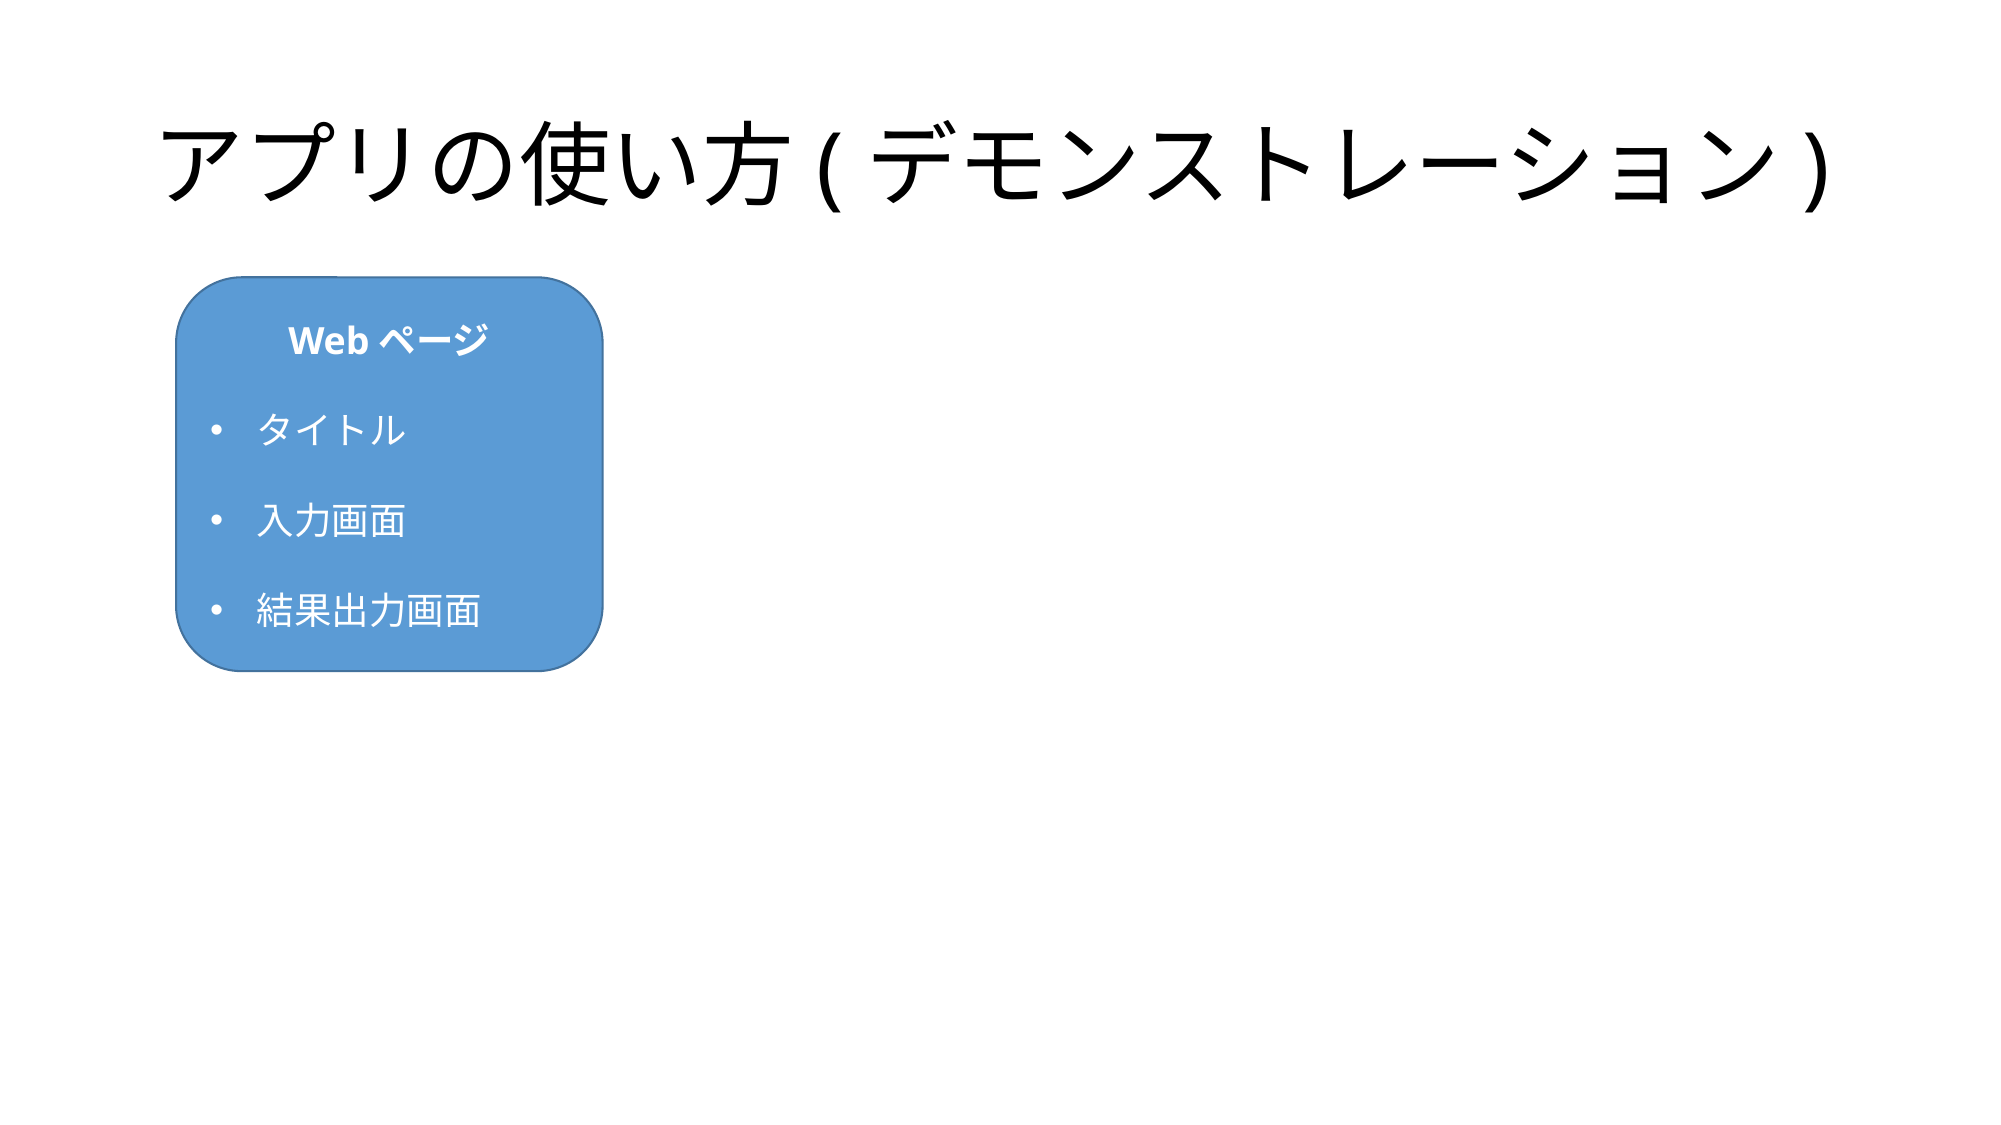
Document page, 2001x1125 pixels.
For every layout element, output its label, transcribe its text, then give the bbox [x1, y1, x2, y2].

title アプリの使い方(デモンストレーション) [137, 59, 1863, 278]
text_box Webページ タイトル 入力画面 結果出力画面 [175, 276, 604, 673]
